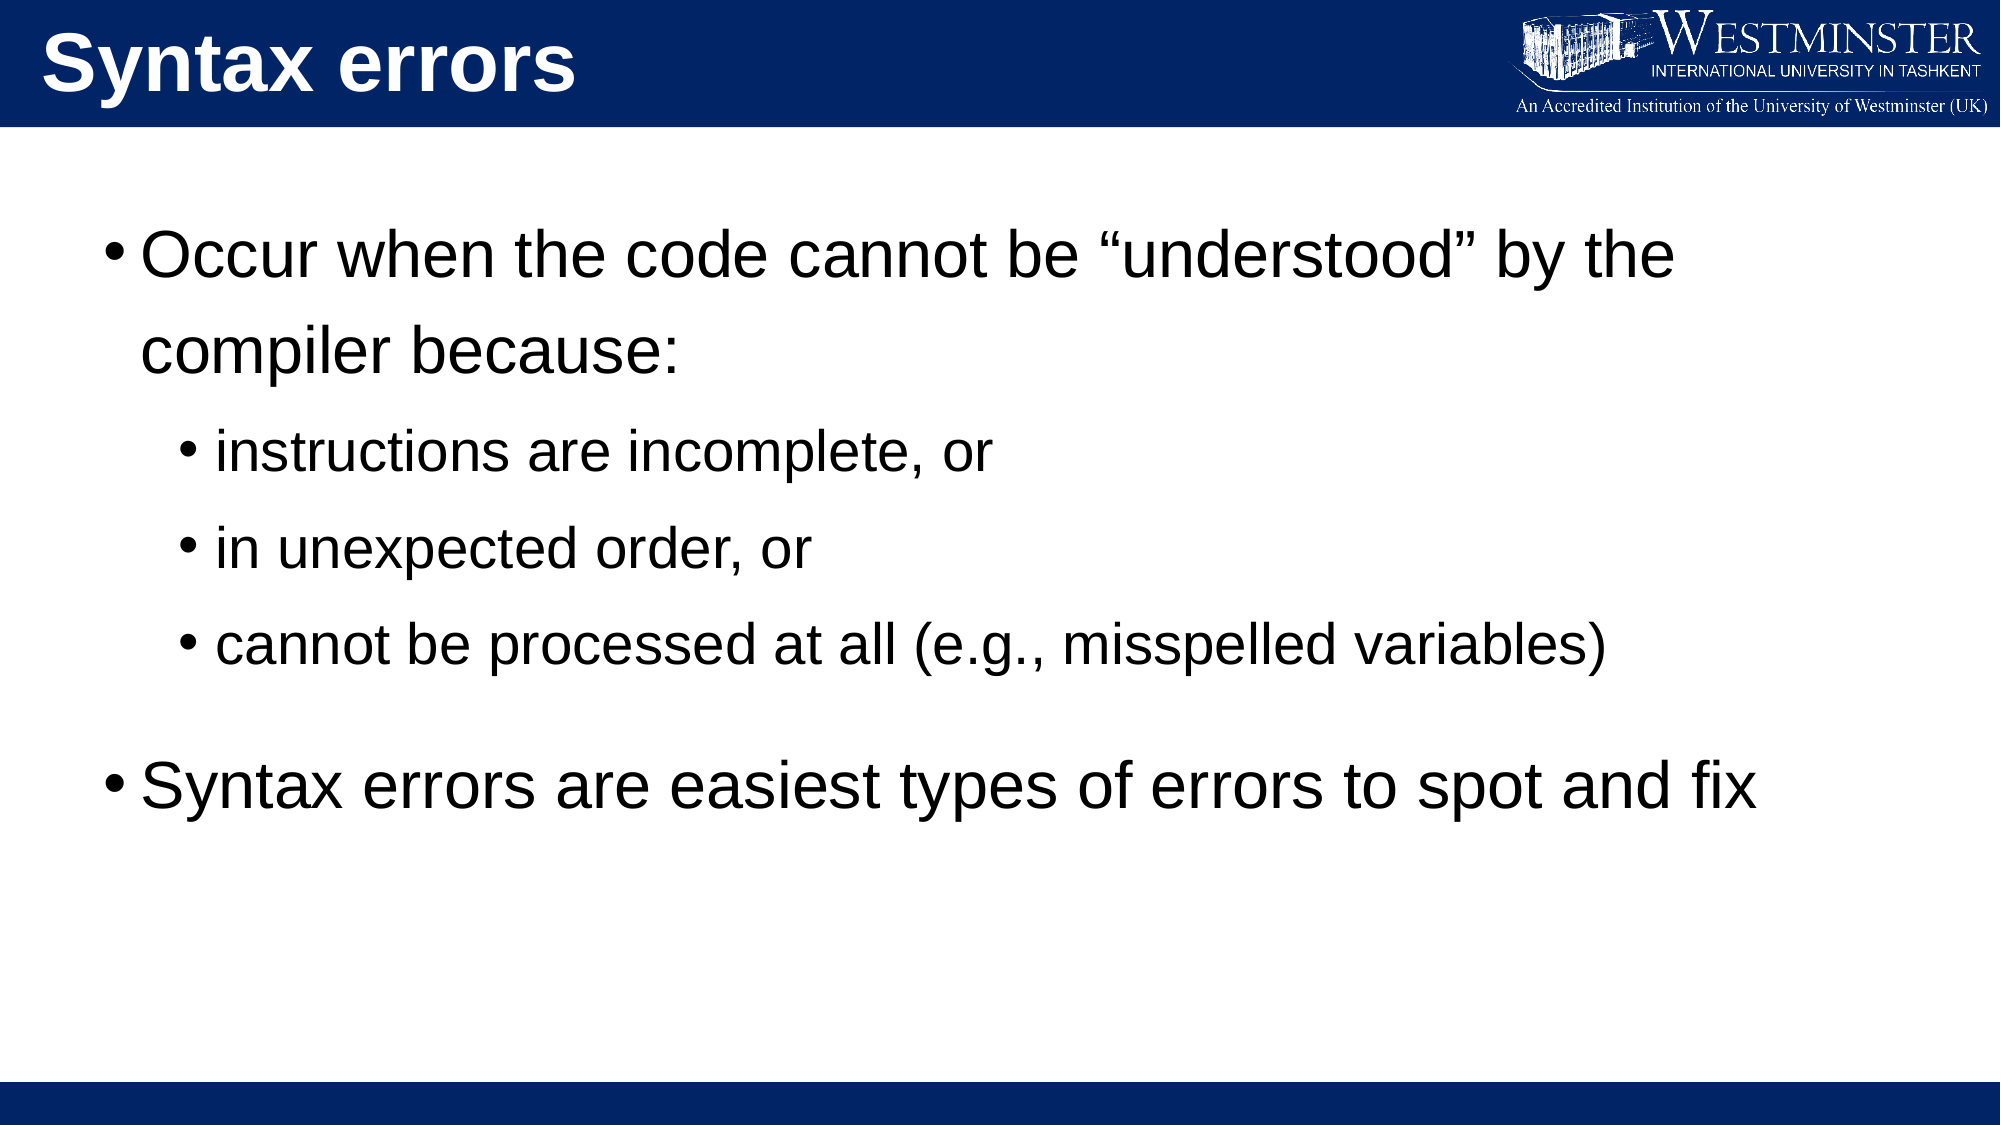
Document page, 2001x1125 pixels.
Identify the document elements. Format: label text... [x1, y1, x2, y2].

picture [1506, 10, 1987, 116]
list Syntax errors [26, 21, 1200, 108]
list Occur when the code cannot be “understood” by the compiler because: instructions are incomplete, or in unexpected order, or cannot be processed at all (e.g., misspelled variables) Syntax errors are easiest types of errors to spot and fix [88, 187, 1925, 1009]
